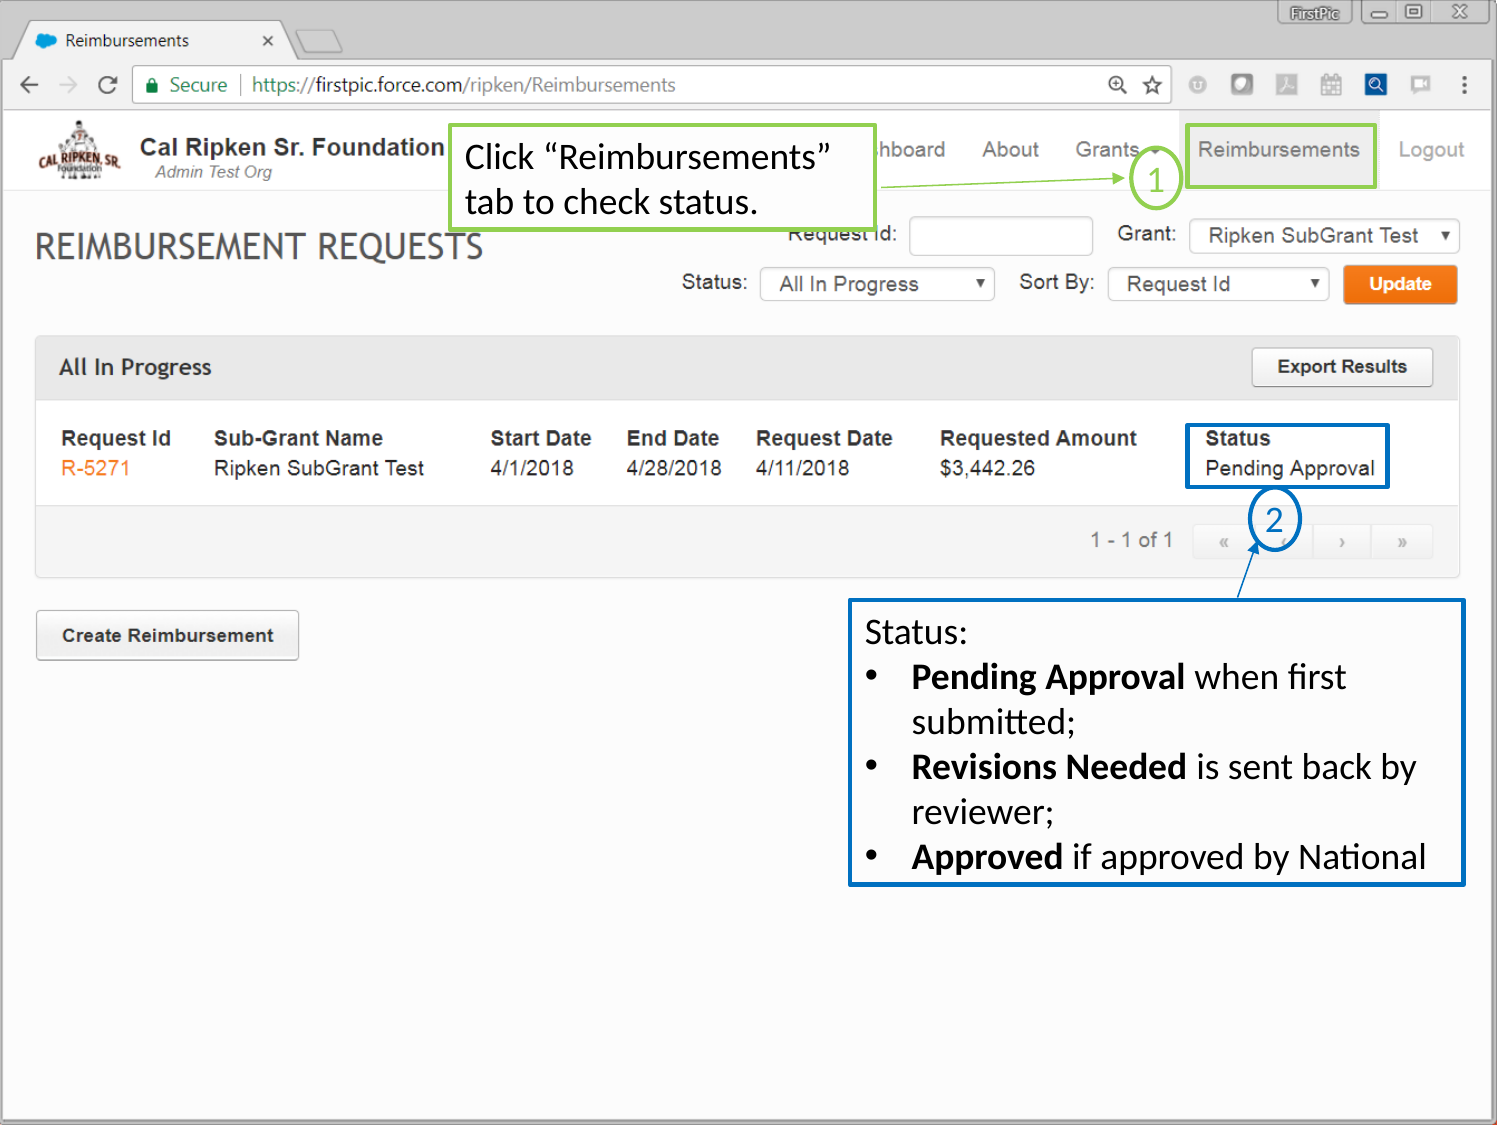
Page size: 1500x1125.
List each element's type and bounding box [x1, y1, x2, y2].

text_box [1237, 540, 1258, 598]
picture [0, 0, 1498, 1125]
text_box [880, 177, 1126, 188]
